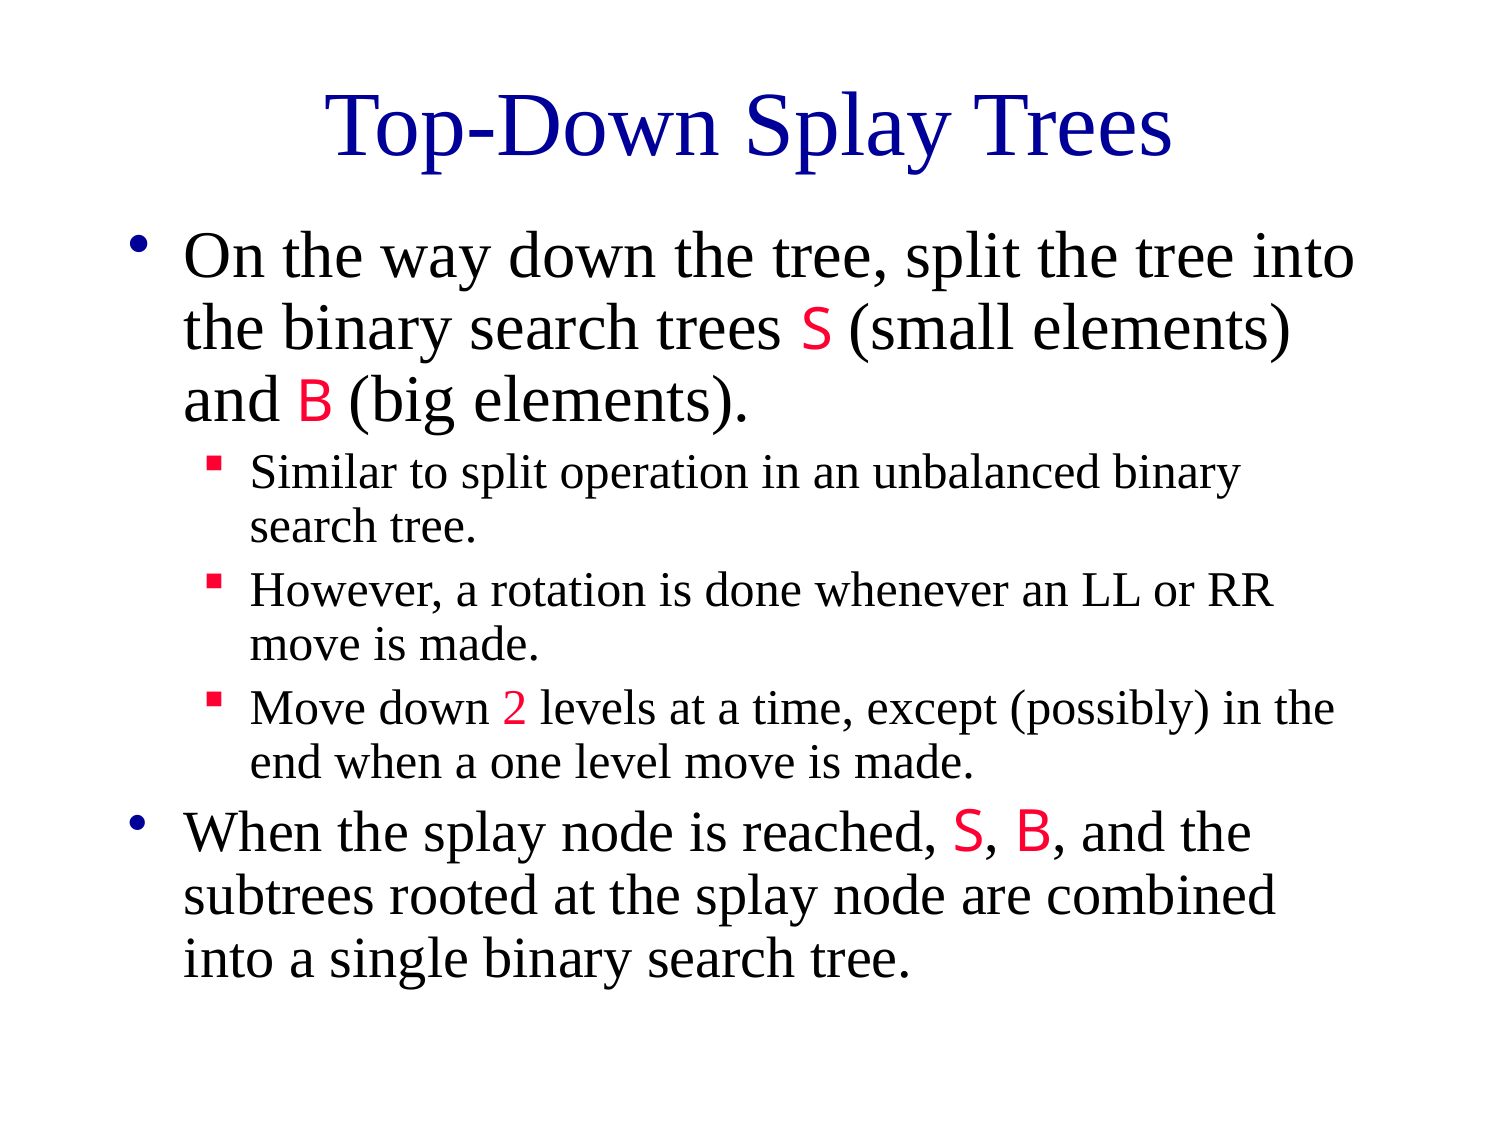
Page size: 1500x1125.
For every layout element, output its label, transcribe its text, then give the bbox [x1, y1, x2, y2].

list On the way down the tree, split the tree into the binary search trees S (small elements) and B (big elements). Similar to split operation in an unbalanced binary search tree. However, a rotation is done whenever an LL or RR move is made. Move down 2 levels at a time, except (possibly) in the end when a one level move is made. When the splay node is reached, S, B, and the subtrees rooted at the splay node are combined into a single binary search tree. [112, 212, 1388, 1075]
title Top-Down Splay Trees [112, 24, 1388, 212]
